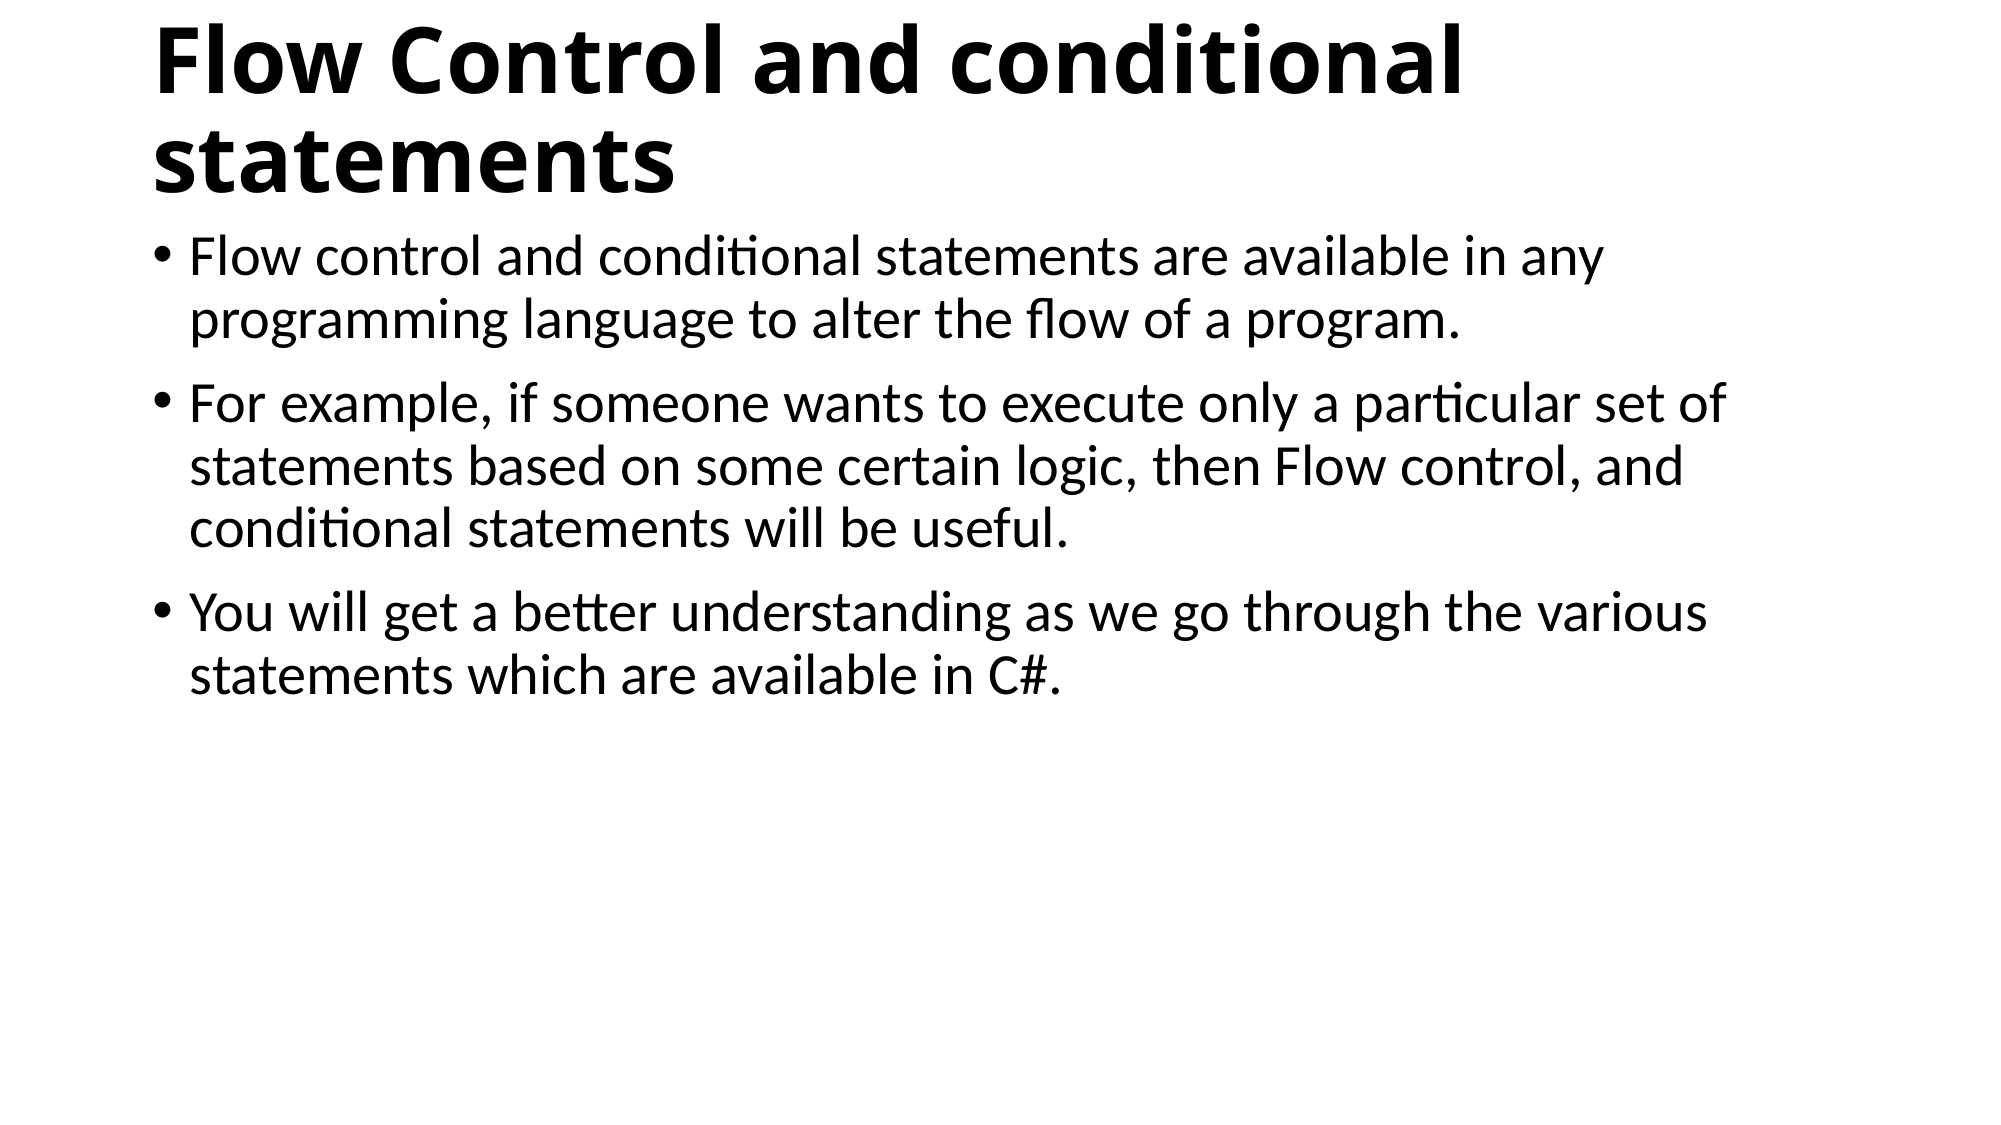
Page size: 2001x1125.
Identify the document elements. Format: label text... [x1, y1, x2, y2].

title Flow Control and conditional statements [137, 59, 1863, 217]
list Flow control and conditional statements are available in any programming language to alter the flow of a program. For example, if someone wants to execute only a particular set of statements based on some certain logic, then Flow control, and conditional statements will be useful. You will get a better understanding as we go through the various statements which are available in C#. [137, 217, 1863, 932]
